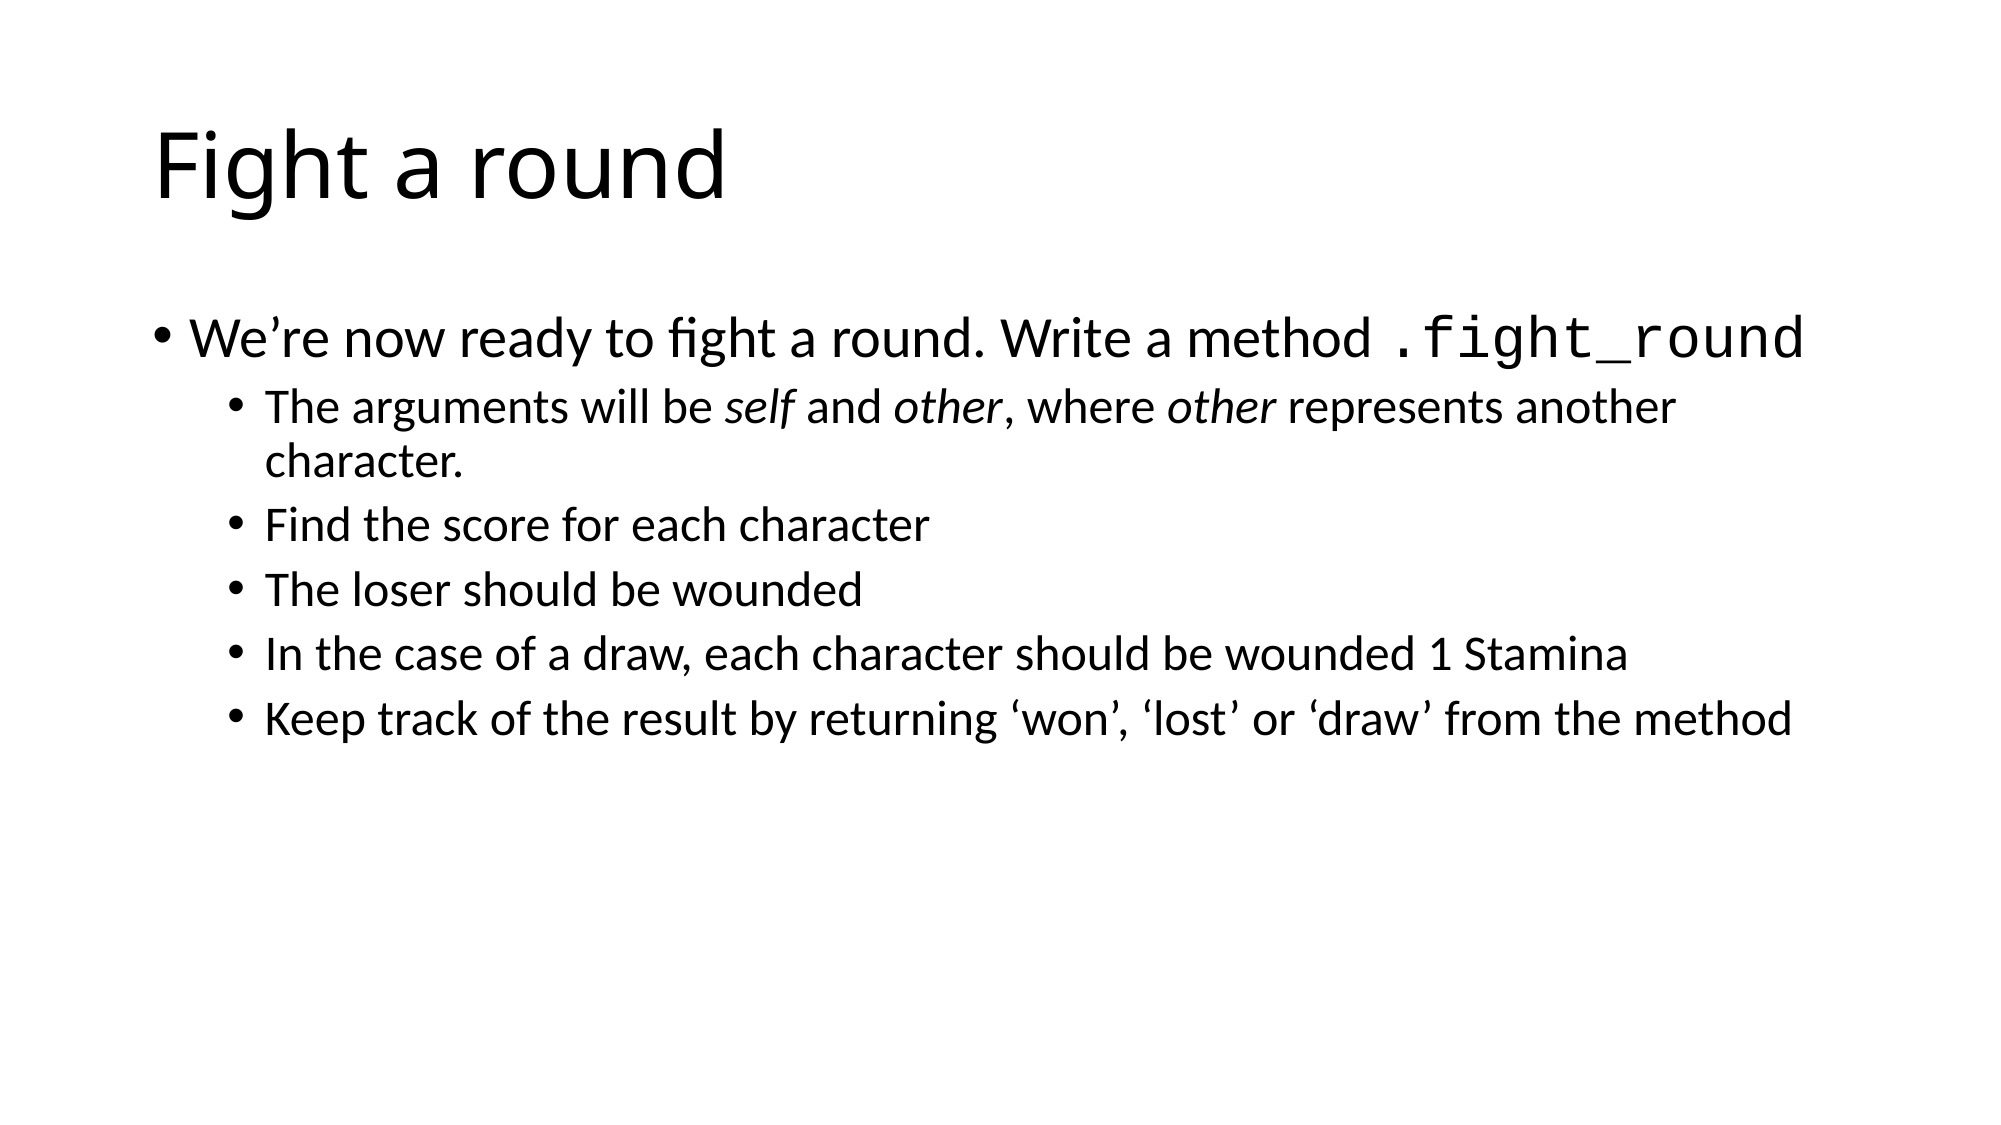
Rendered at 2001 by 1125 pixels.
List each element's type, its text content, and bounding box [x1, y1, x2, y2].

list We’re now ready to fight a round. Write a method .fight_round The arguments will be self and other, where other represents another character. Find the score for each character The loser should be wounded In the case of a draw, each character should be wounded 1 Stamina Keep track of the result by returning ‘won’, ‘lost’ or ‘draw’ from the method [137, 299, 1863, 1014]
title Fight a round [137, 59, 1863, 278]
